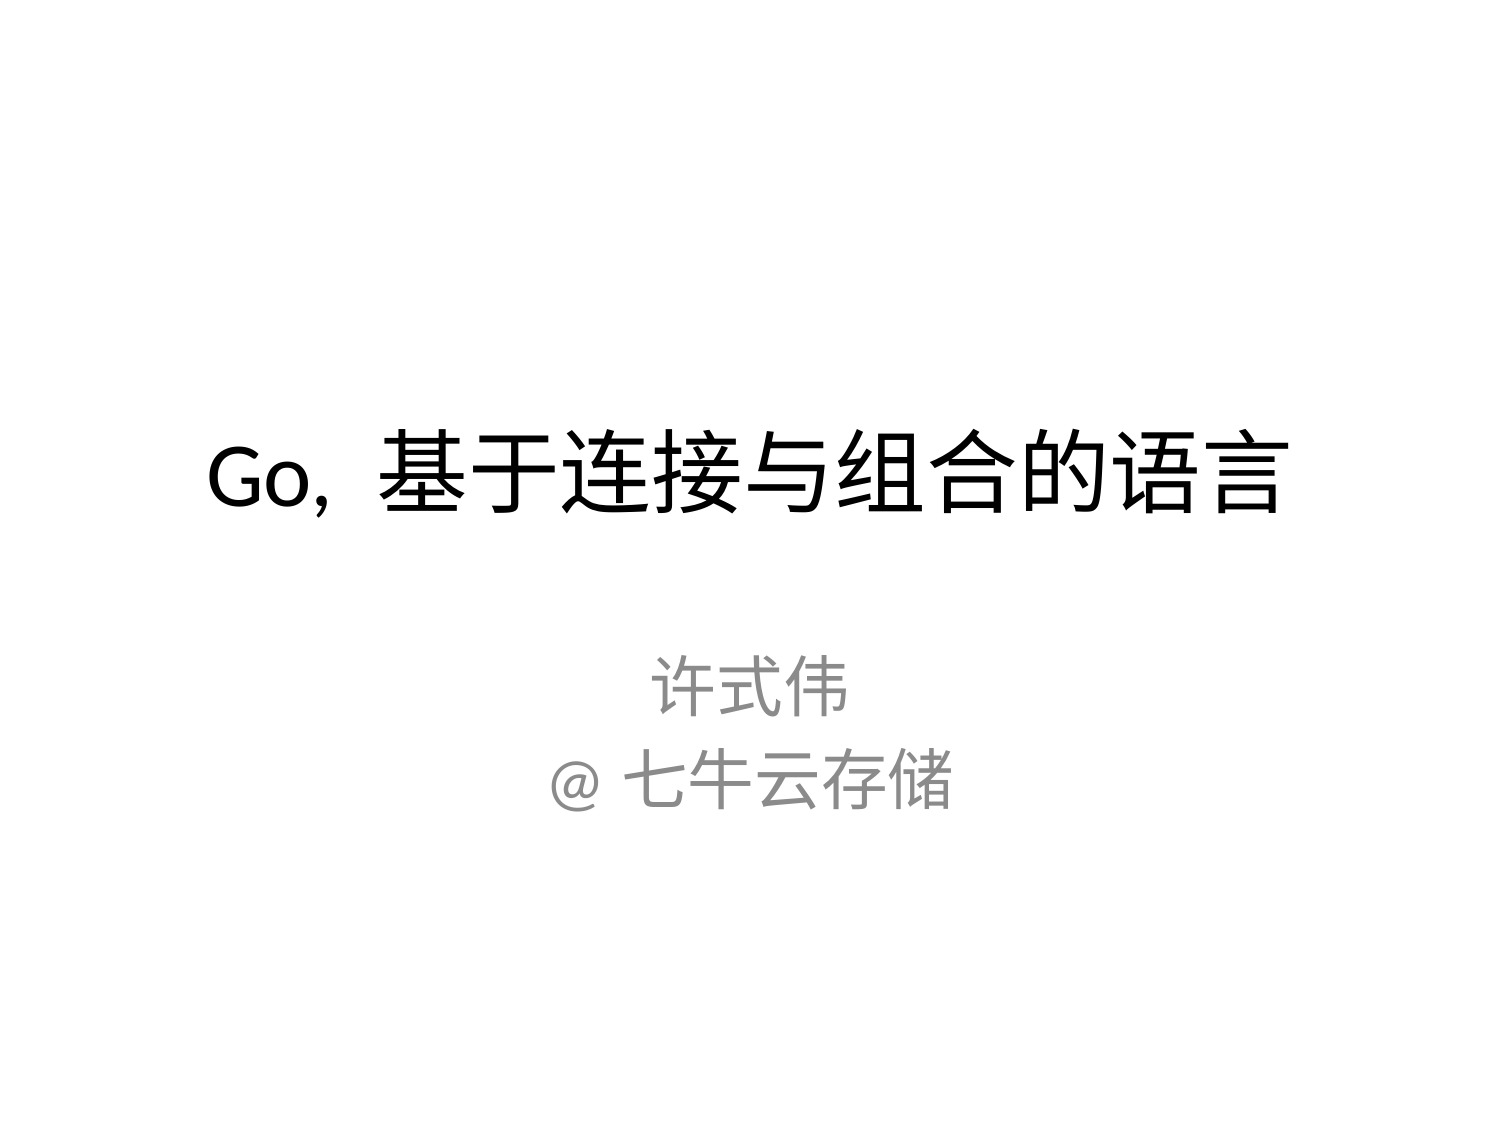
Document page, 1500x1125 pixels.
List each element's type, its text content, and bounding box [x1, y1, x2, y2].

title Go, 基于连接与组合的语言 [112, 349, 1388, 591]
subtitle 许式伟 @七牛云存储 [225, 637, 1275, 925]
